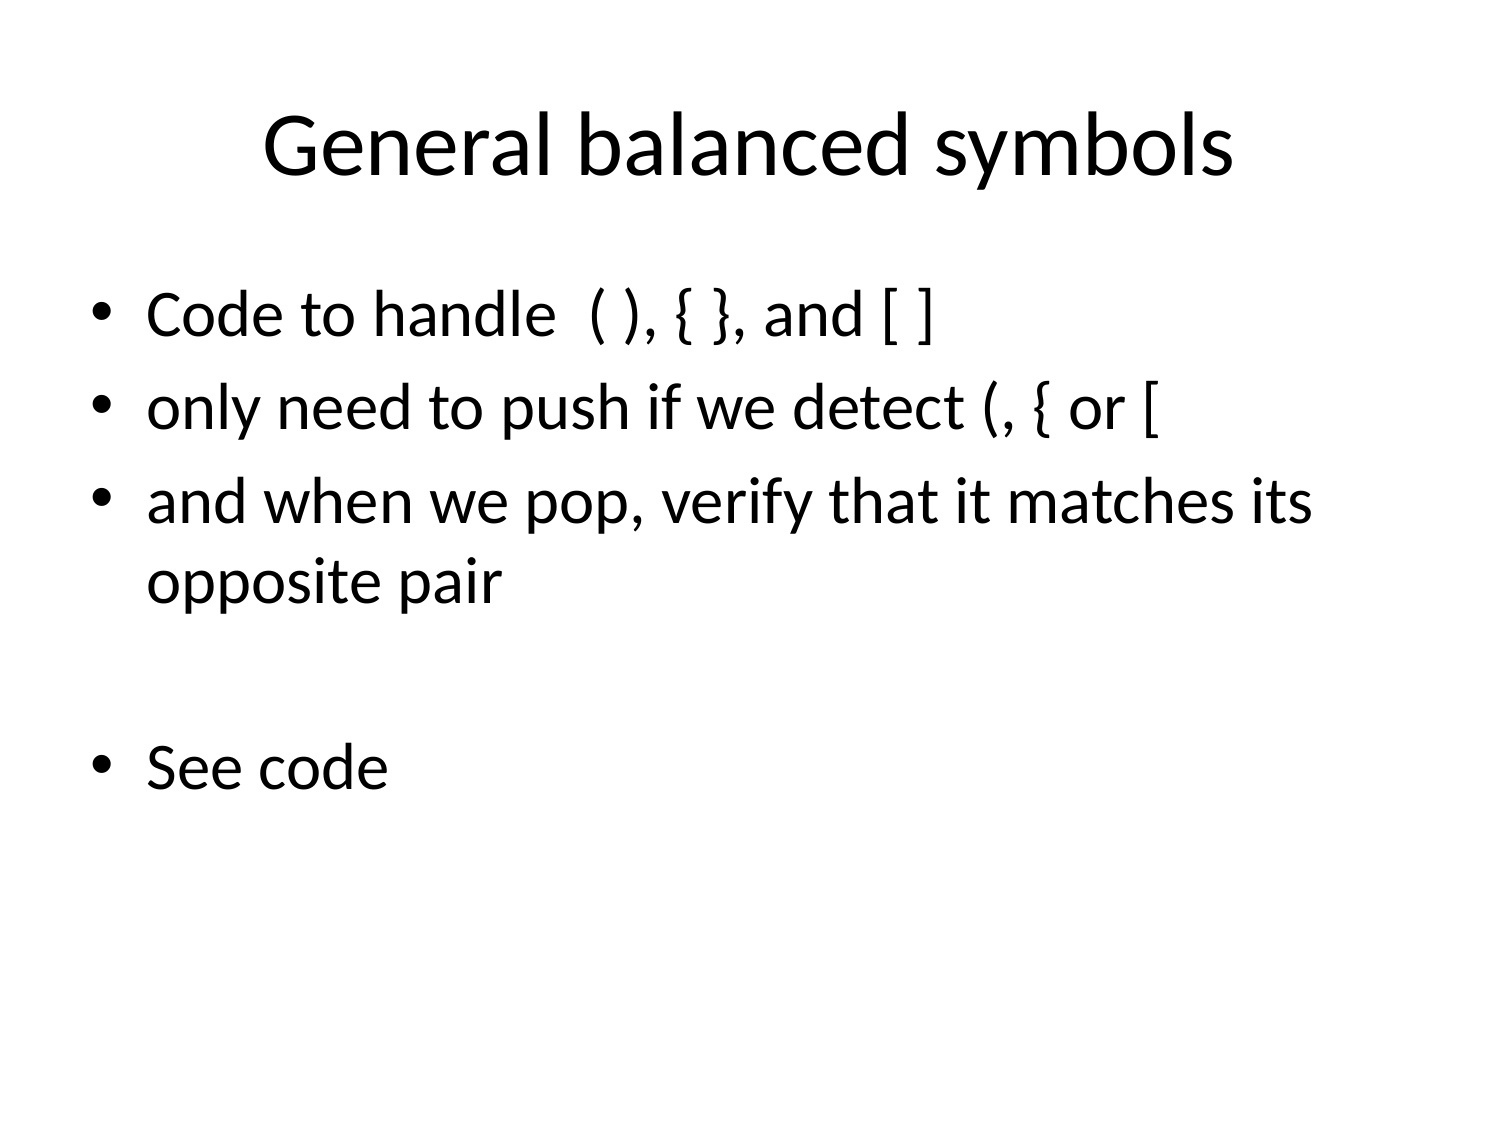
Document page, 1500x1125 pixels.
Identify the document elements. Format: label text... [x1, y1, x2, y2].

title General balanced symbols [75, 45, 1425, 233]
list Code to handle ( ), { }, and [ ] only need to push if we detect (, { or [ and when we pop, verify that it matches its opposite pair See code [75, 262, 1425, 1005]
